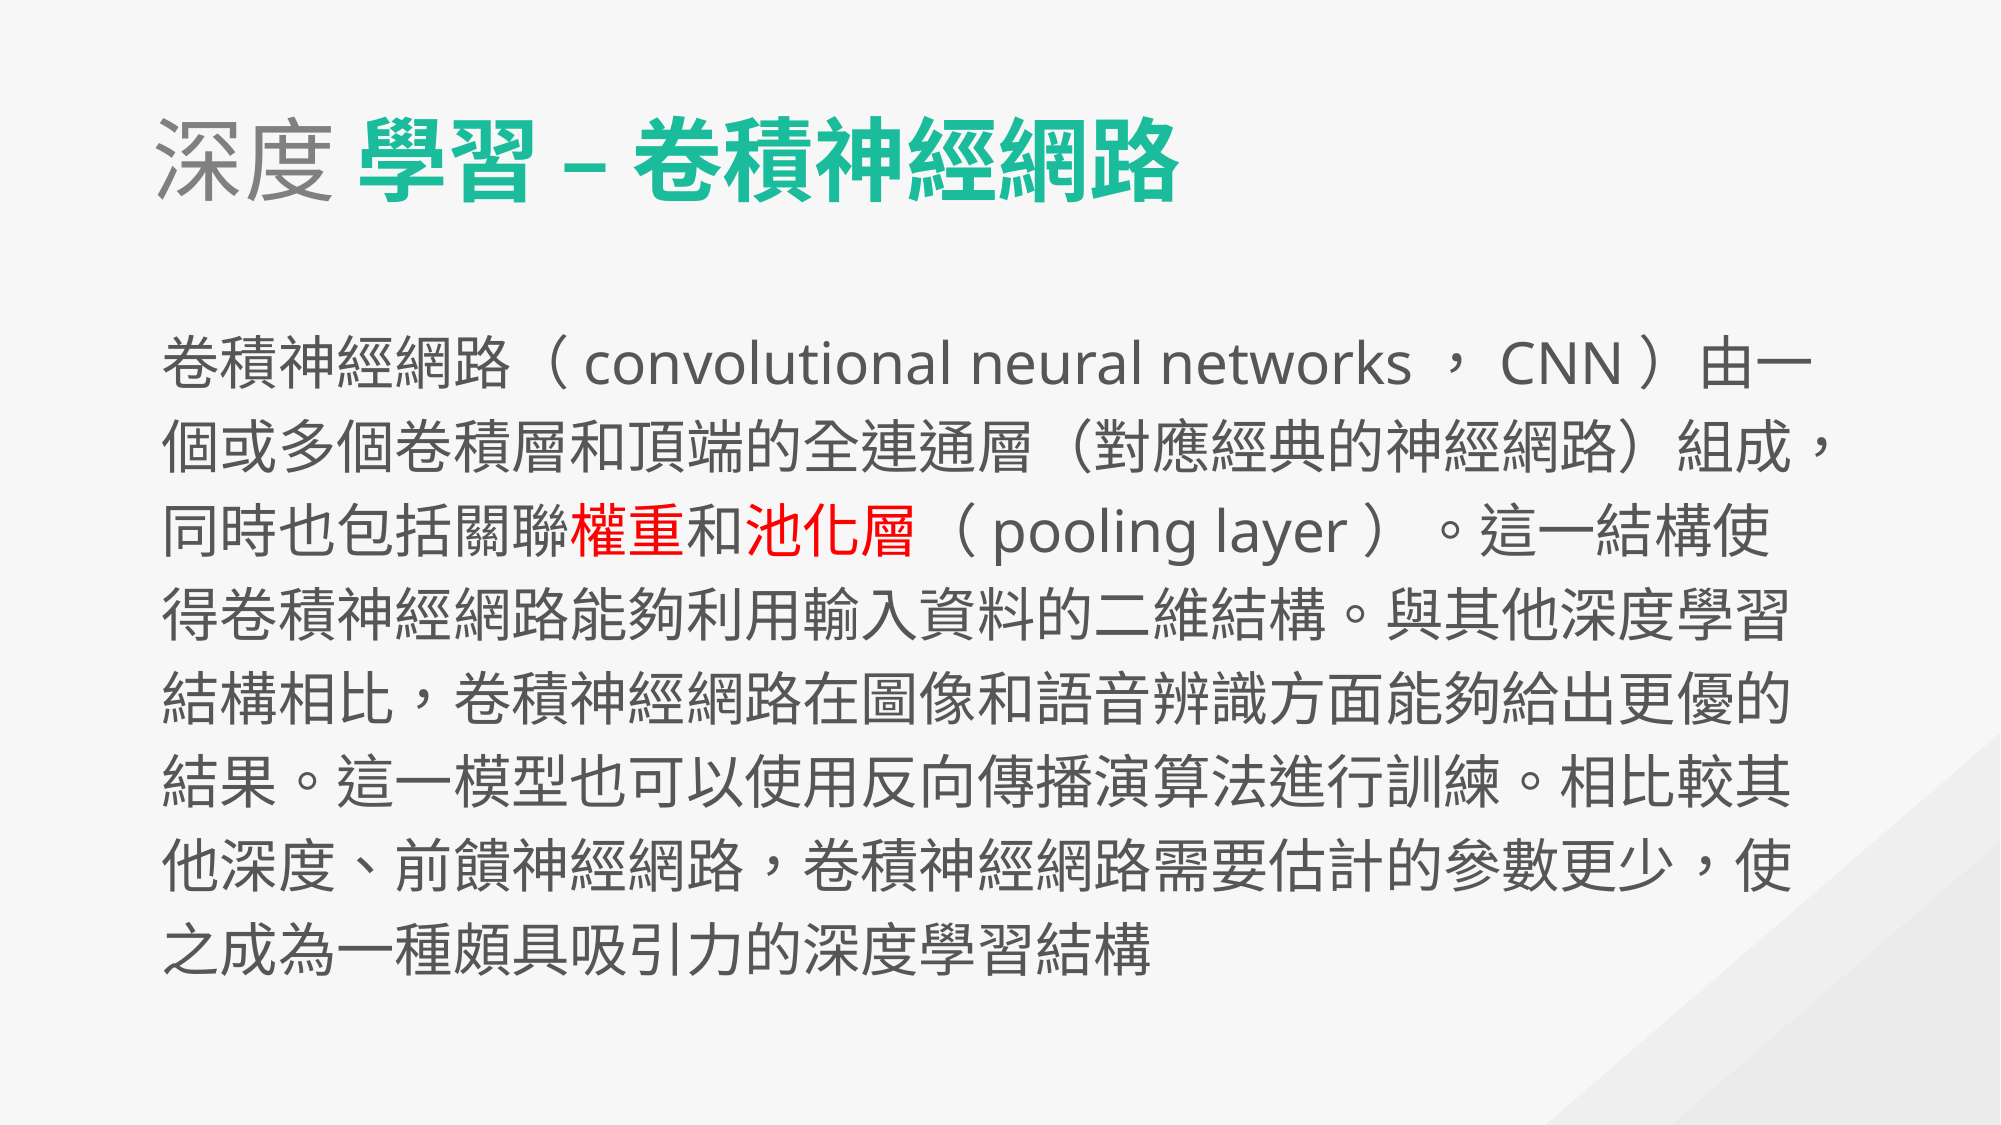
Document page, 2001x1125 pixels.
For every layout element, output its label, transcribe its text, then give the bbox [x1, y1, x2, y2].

text_box 卷積神經網路（convolutional neural networks，CNN）由一個或多個卷積層和頂端的全連通層（對應經典的神經網路）組成，同時也包括關聯權重和池化層（pooling layer）。這一結構使得卷積神經網路能夠利用輸入資料的二維結構。與其他深度學習結構相比，卷積神經網路在圖像和語音辨識方面能夠給出更優的結果。這一模型也可以使用反向傳播演算法進行訓練。相比較其他深度、前饋神經網路，卷積神經網路需要估計的參數更少，使之成為一種頗具吸引力的深度學習結構 [161, 304, 1839, 991]
text_box 深度 學習 – 卷積神經網路 [137, 108, 1512, 224]
